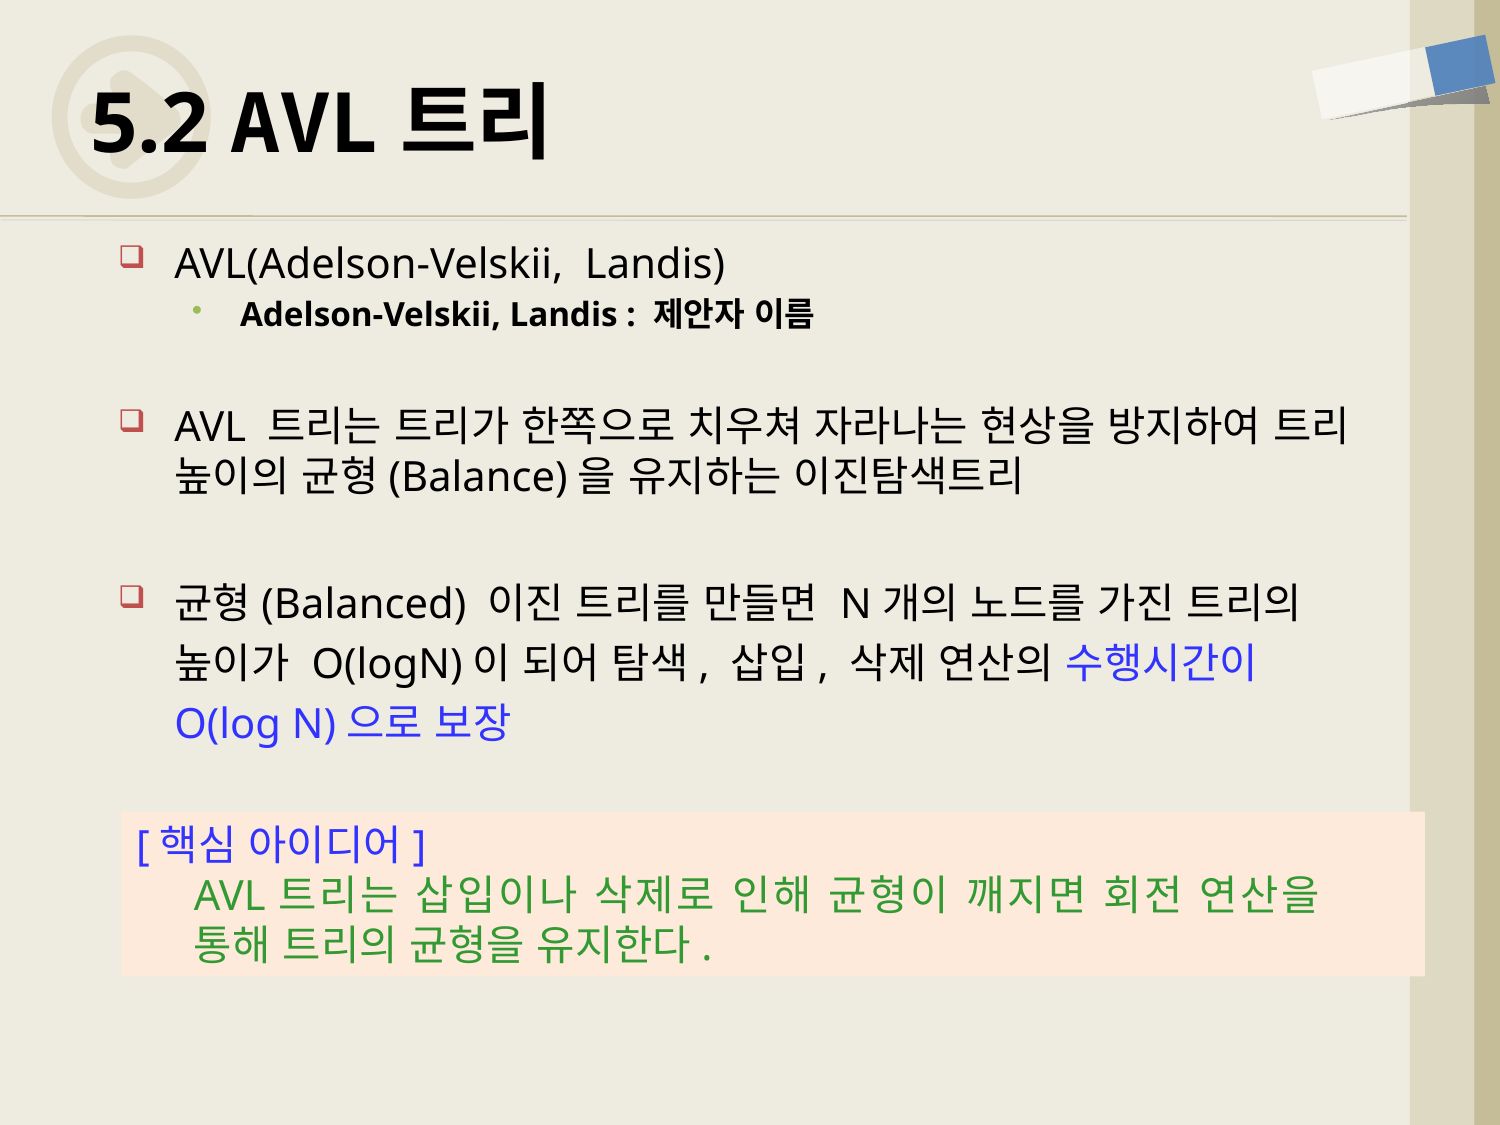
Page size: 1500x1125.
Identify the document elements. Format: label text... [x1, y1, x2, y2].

title 5.2 AVL트리 [75, 24, 1425, 213]
list AVL(Adelson-Velskii, Landis) Adelson-Velskii, Landis : 제안자 이름 AVL 트리는 트리가 한쪽으로 치우쳐 자라나는 현상을 방지하여 트리 높이의 균형(Balance)을 유지하는 이진탐색트리 균형(Balanced) 이진 트리를 만들면 N개의 노드를 가진 트리의 높이가 O(logN)이 되어 탐색, 삽입, 삭제 연산의 수행시간이 O(log N)으로 보장 [103, 228, 1397, 773]
text_box [핵심 아이디어] AVL트리는 삽입이나 삭제로 인해 균형이 깨지면 회전 연산을 통해 트리의 균형을 유지한다. [121, 811, 1425, 977]
